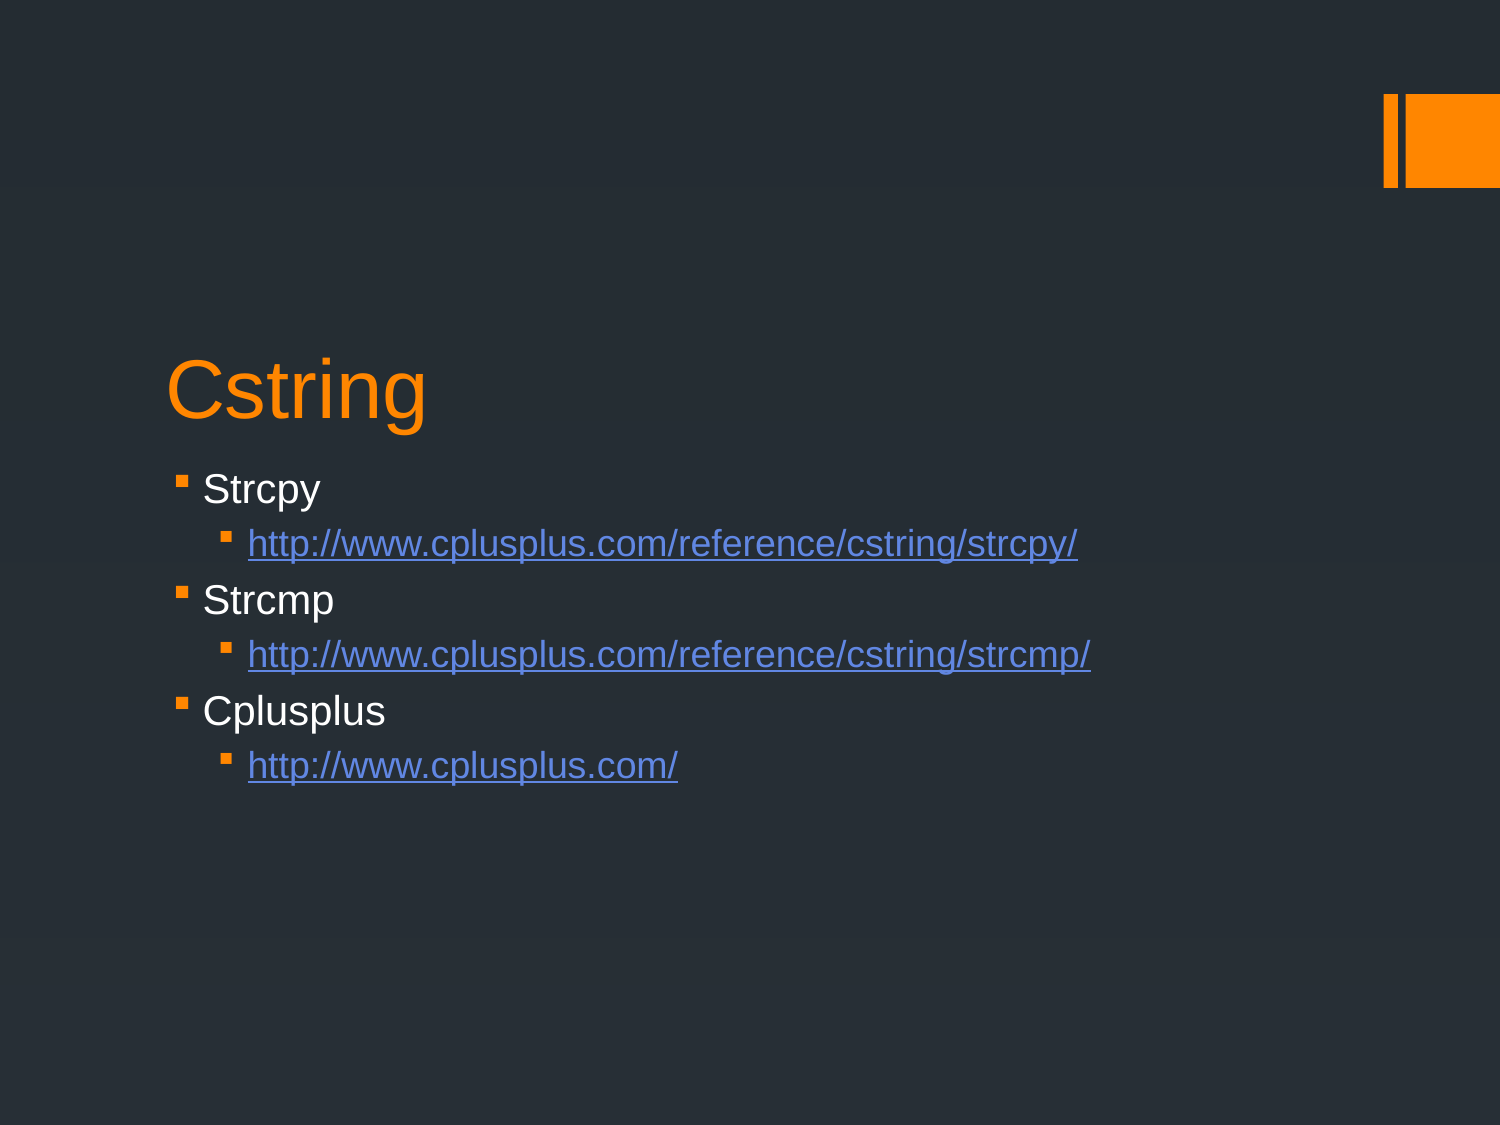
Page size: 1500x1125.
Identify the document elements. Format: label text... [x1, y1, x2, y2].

title Cstring [150, 253, 1350, 443]
list Strcpy http://www.cplusplus.com/reference/cstring/strcpy/ Strcmp http://www.cplusplus.com/reference/cstring/strcmp/ Cplusplus http://www.cplusplus.com/ [150, 454, 1350, 1035]
